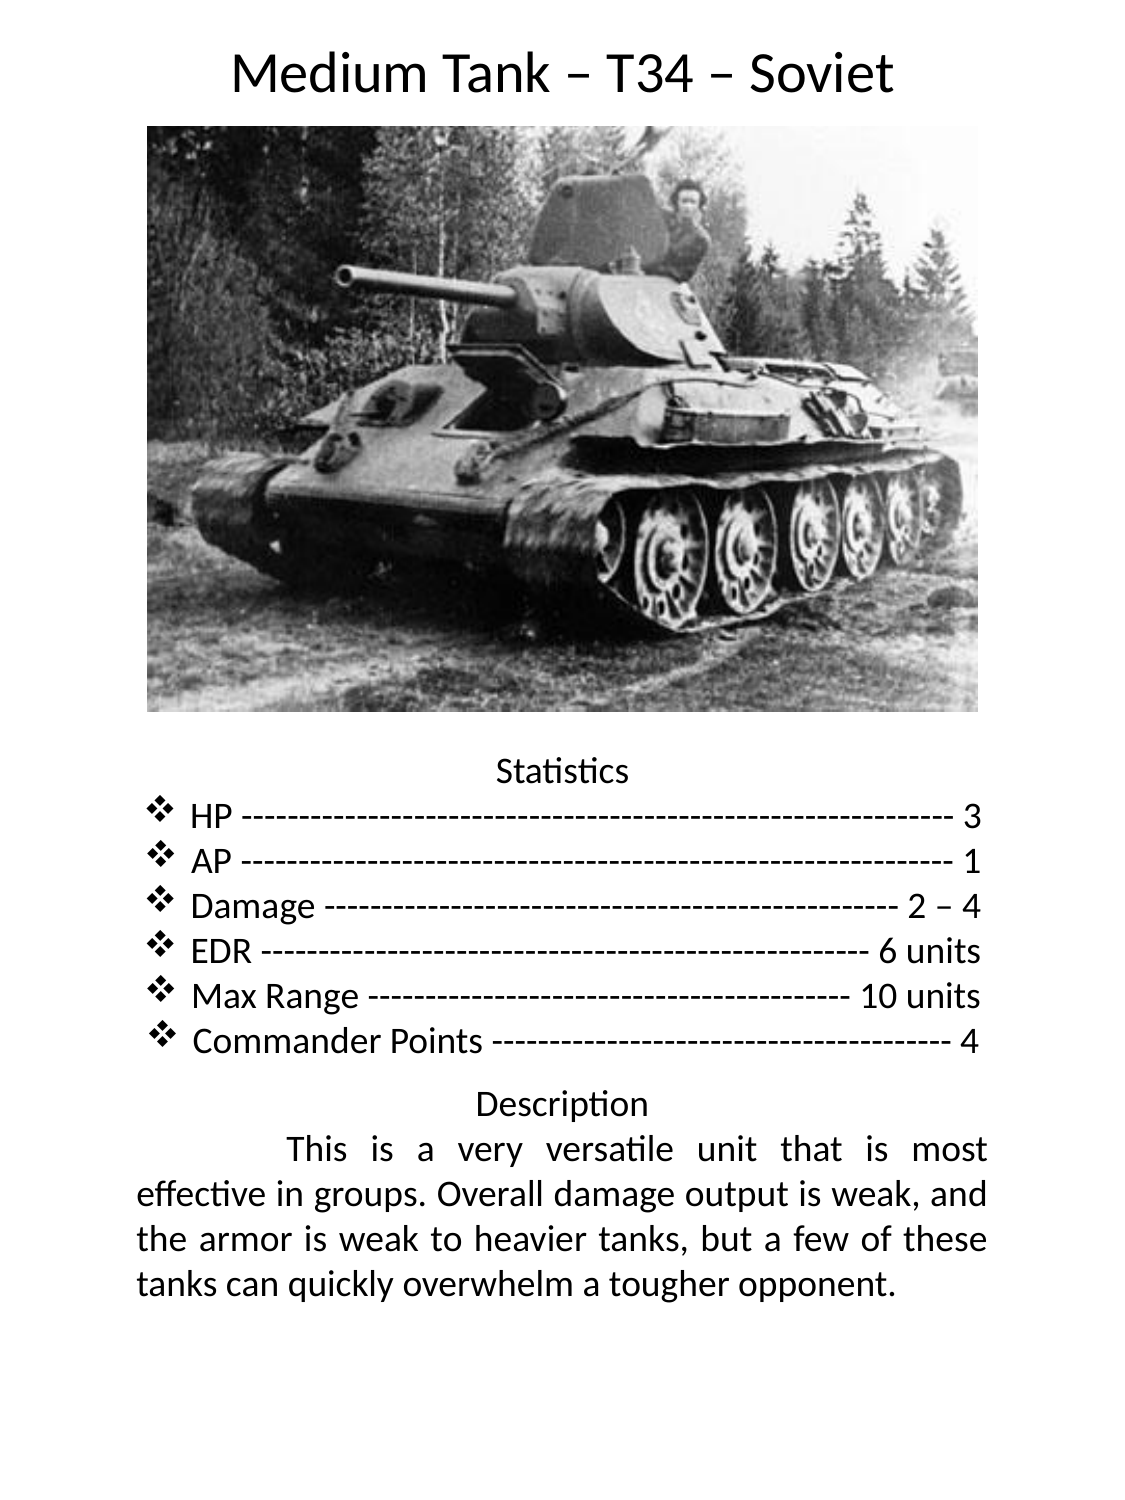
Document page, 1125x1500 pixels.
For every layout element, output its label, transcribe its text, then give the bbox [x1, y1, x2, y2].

text_box Statistics HP -------------------------------------------------------------- 3 AP -------------------------------------------------------------- 1 Damage -------------------------------------------------- 2 – 4 EDR ----------------------------------------------------- 6 units Max Range ------------------------------------------ 10 units Commander Points ---------------------------------------- 4 [121, 738, 1004, 1069]
text_box Description This is a very versatile unit that is most effective in groups. Overall damage output is weak, and the armor is weak to heavier tanks, but a few of these tanks can quickly overwhelm a tougher opponent. [121, 1071, 1004, 1312]
text_box Medium Tank – T34 – Soviet [0, 26, 1125, 112]
picture [147, 126, 978, 712]
